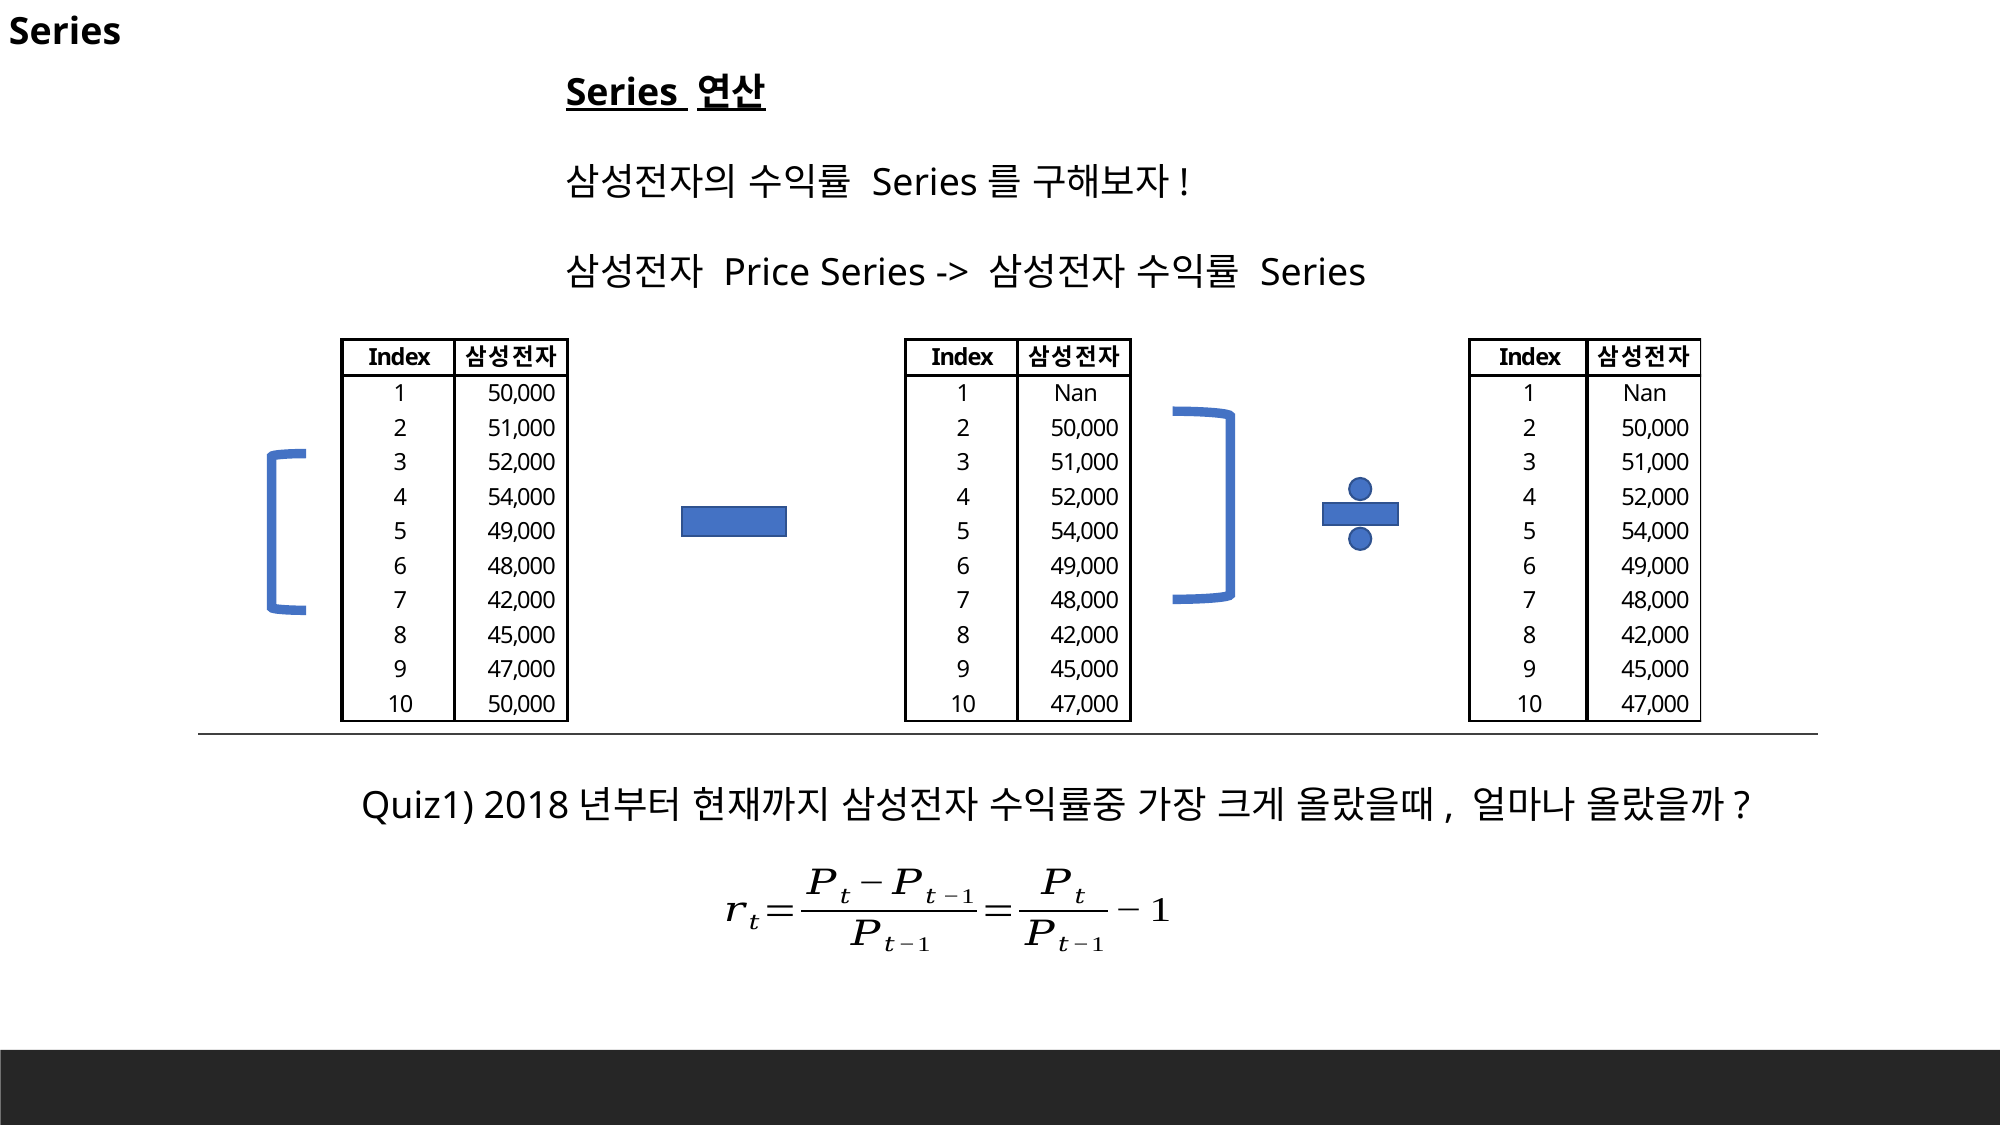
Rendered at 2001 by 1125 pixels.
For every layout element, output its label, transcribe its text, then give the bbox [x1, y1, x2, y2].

text_box Quiz1) 2018년부터 현재까지 삼성전자 수익률중 가장 크게 올랐을때, 얼마나 올랐을까? [346, 774, 1766, 834]
text_box Series 연산 삼성전자의 수익률 Series를 구해보자! 삼성전자 Price Series -> 삼성전자 수익률 Series [551, 60, 1382, 299]
picture [228, 302, 1704, 724]
text_box Series [0, 0, 137, 60]
